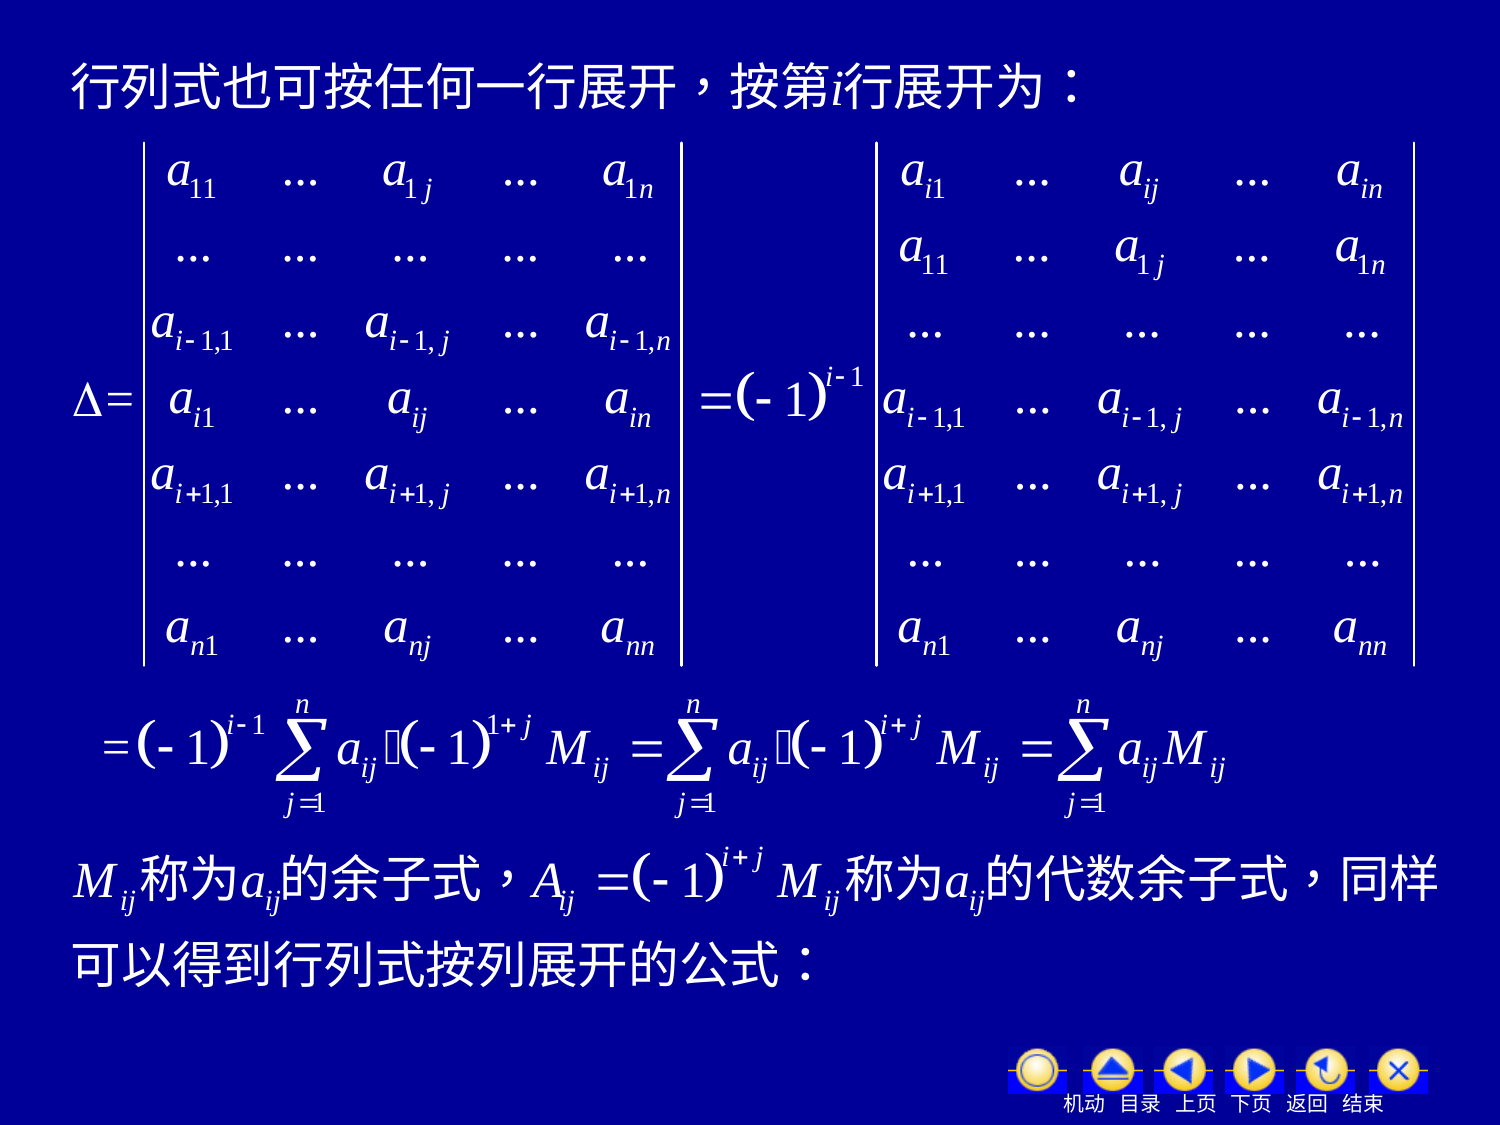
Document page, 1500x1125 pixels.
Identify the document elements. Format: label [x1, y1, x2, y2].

picture [1154, 1046, 1213, 1094]
picture [1225, 1046, 1284, 1094]
picture [1369, 1046, 1428, 1094]
list [64, 54, 1447, 995]
picture [1296, 1046, 1355, 1094]
picture [1083, 1046, 1143, 1094]
picture [1008, 1046, 1067, 1094]
